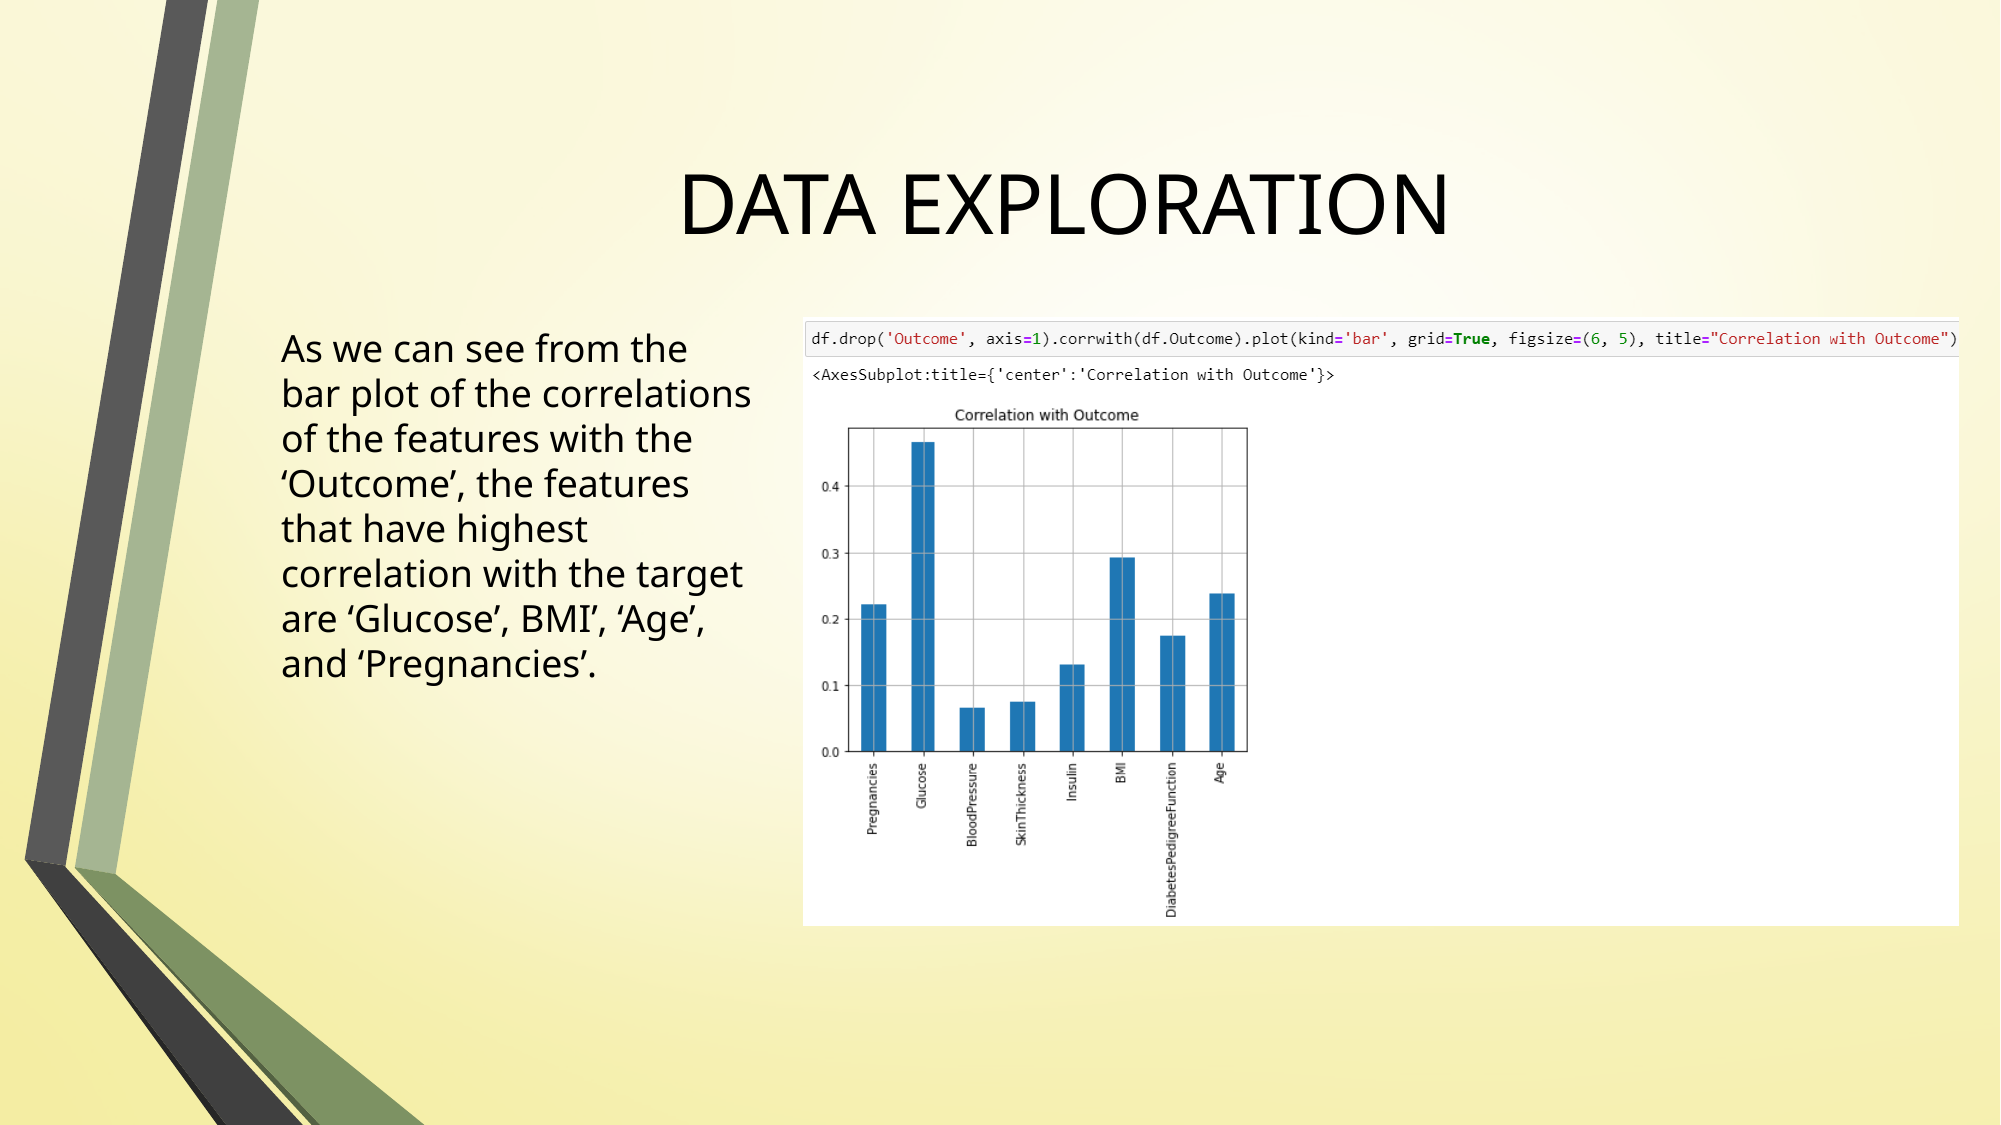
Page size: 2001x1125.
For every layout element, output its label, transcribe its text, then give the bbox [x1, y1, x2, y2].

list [803, 317, 1959, 926]
title DATA EXPLORATION [243, 112, 1887, 290]
text_box As we can see from the bar plot of the correlations of the features with the ‘Outcome’, the features that have highest correlation with the target are ‘Glucose’, BMI’, ‘Age’, and ‘Pregnancies’. [266, 317, 772, 693]
